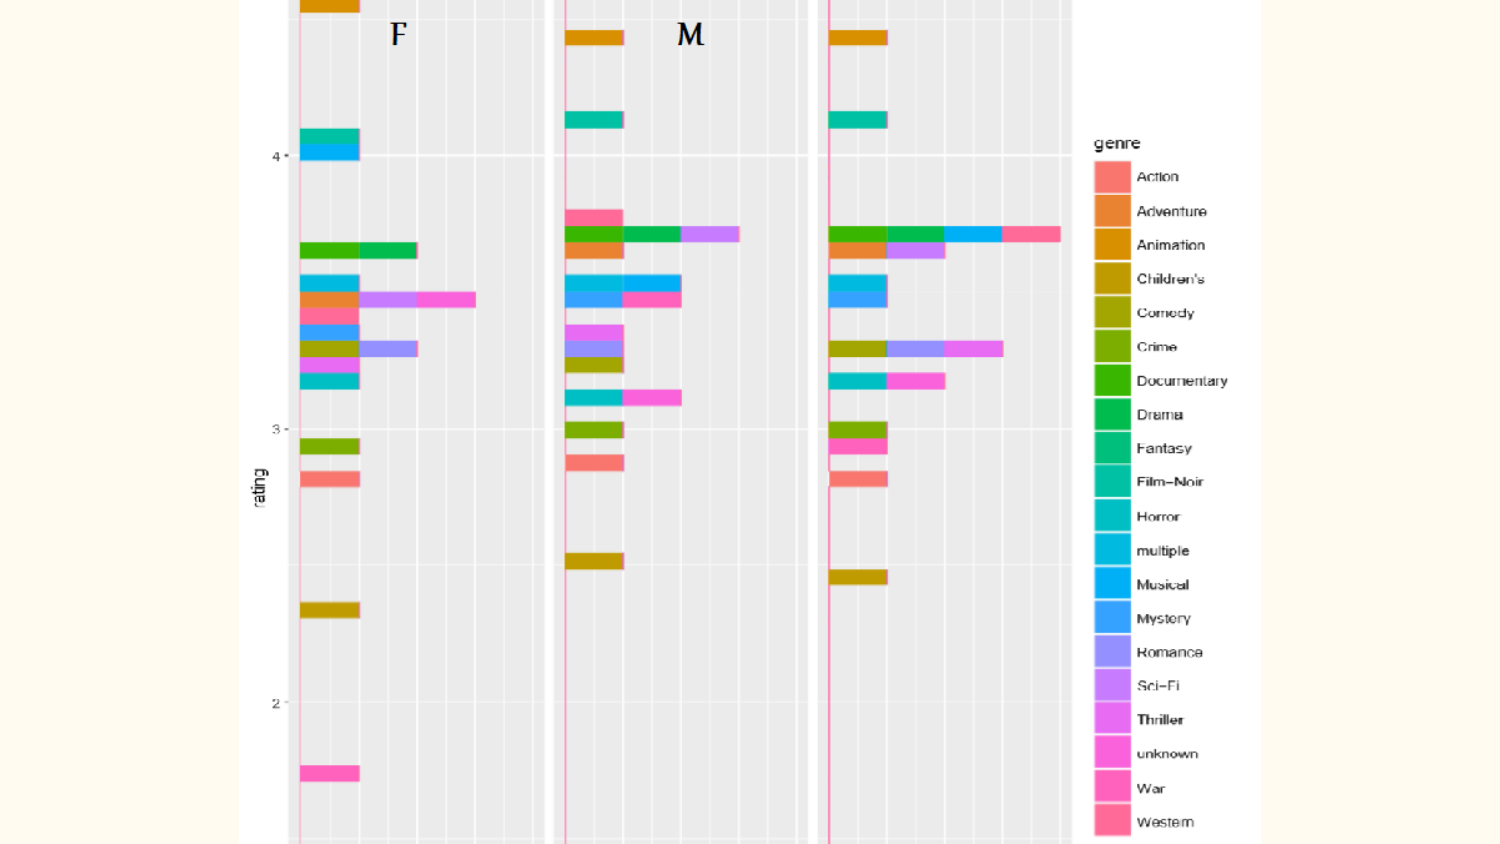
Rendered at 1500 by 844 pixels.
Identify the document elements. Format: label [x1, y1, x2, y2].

picture [239, 0, 1261, 844]
